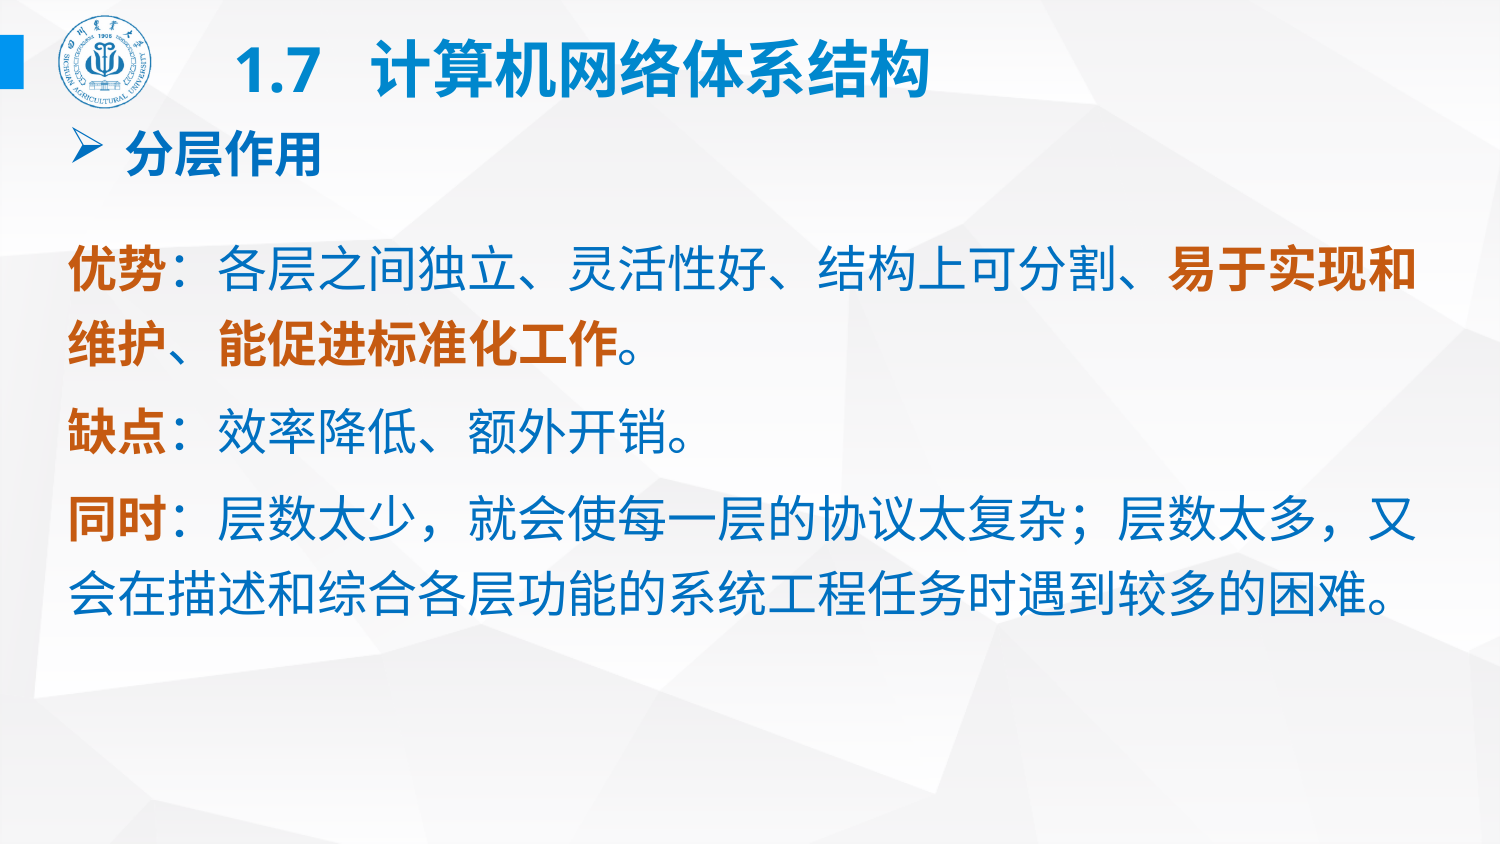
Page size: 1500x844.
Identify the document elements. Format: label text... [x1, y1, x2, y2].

text_box 分层作用 [53, 114, 1436, 190]
text_box 优势：各层之间独立、灵活性好、结构上可分割、易于实现和维护、能促进标准化工作。 缺点：效率降低、额外开销。 同时：层数太少，就会使每一层的协议太复杂；层数太多，又会在描述和综合各层功能的系统工程任务时遇到较多的困难。 [53, 215, 1436, 631]
picture [0, 0, 1500, 844]
title 1.7 计算机网络体系结构 [218, 20, 1436, 114]
